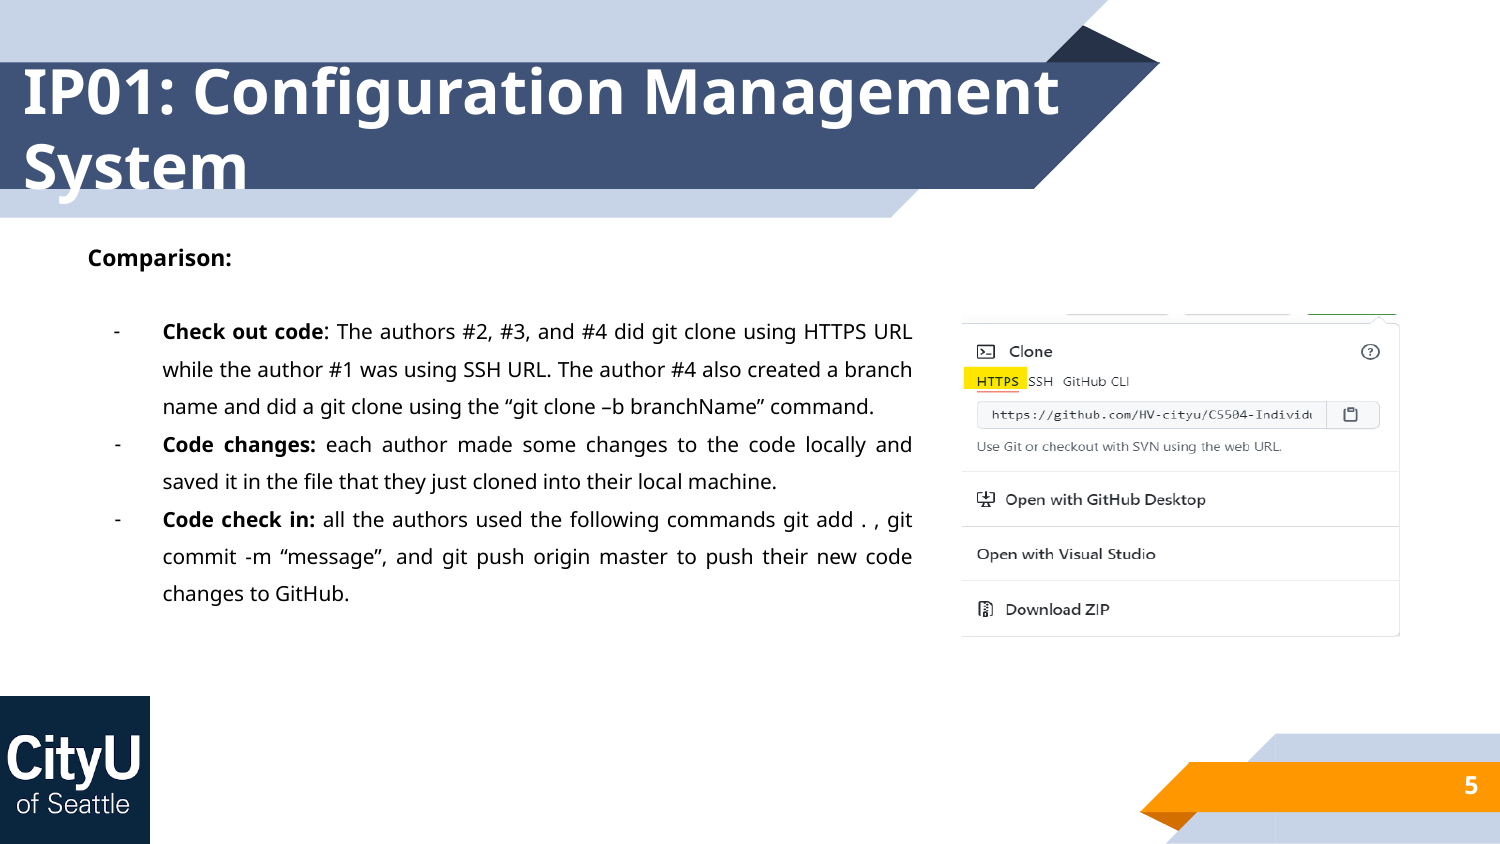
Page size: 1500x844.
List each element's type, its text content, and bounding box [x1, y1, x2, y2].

slide_number ‹#› [1249, 760, 1494, 813]
picture [0, 696, 150, 844]
picture [962, 313, 1400, 637]
text_box Comparison: Check out code: The authors #2, #3, and #4 did git clone using HTTPS URL while the author #1 was using SSH URL. The author #4 also created a branch name and did a git clone using the “git clone –b branchName” command. Code changes: each author made some changes to the code locally and saved it in the file that they just cloned into their local machine. Code check in: all the authors used the following commands git add . , git commit -m “message”, and git push origin master to push their new code changes to GitHub. [72, 224, 928, 621]
title IP01: Configuration Management System [8, 64, 1111, 190]
